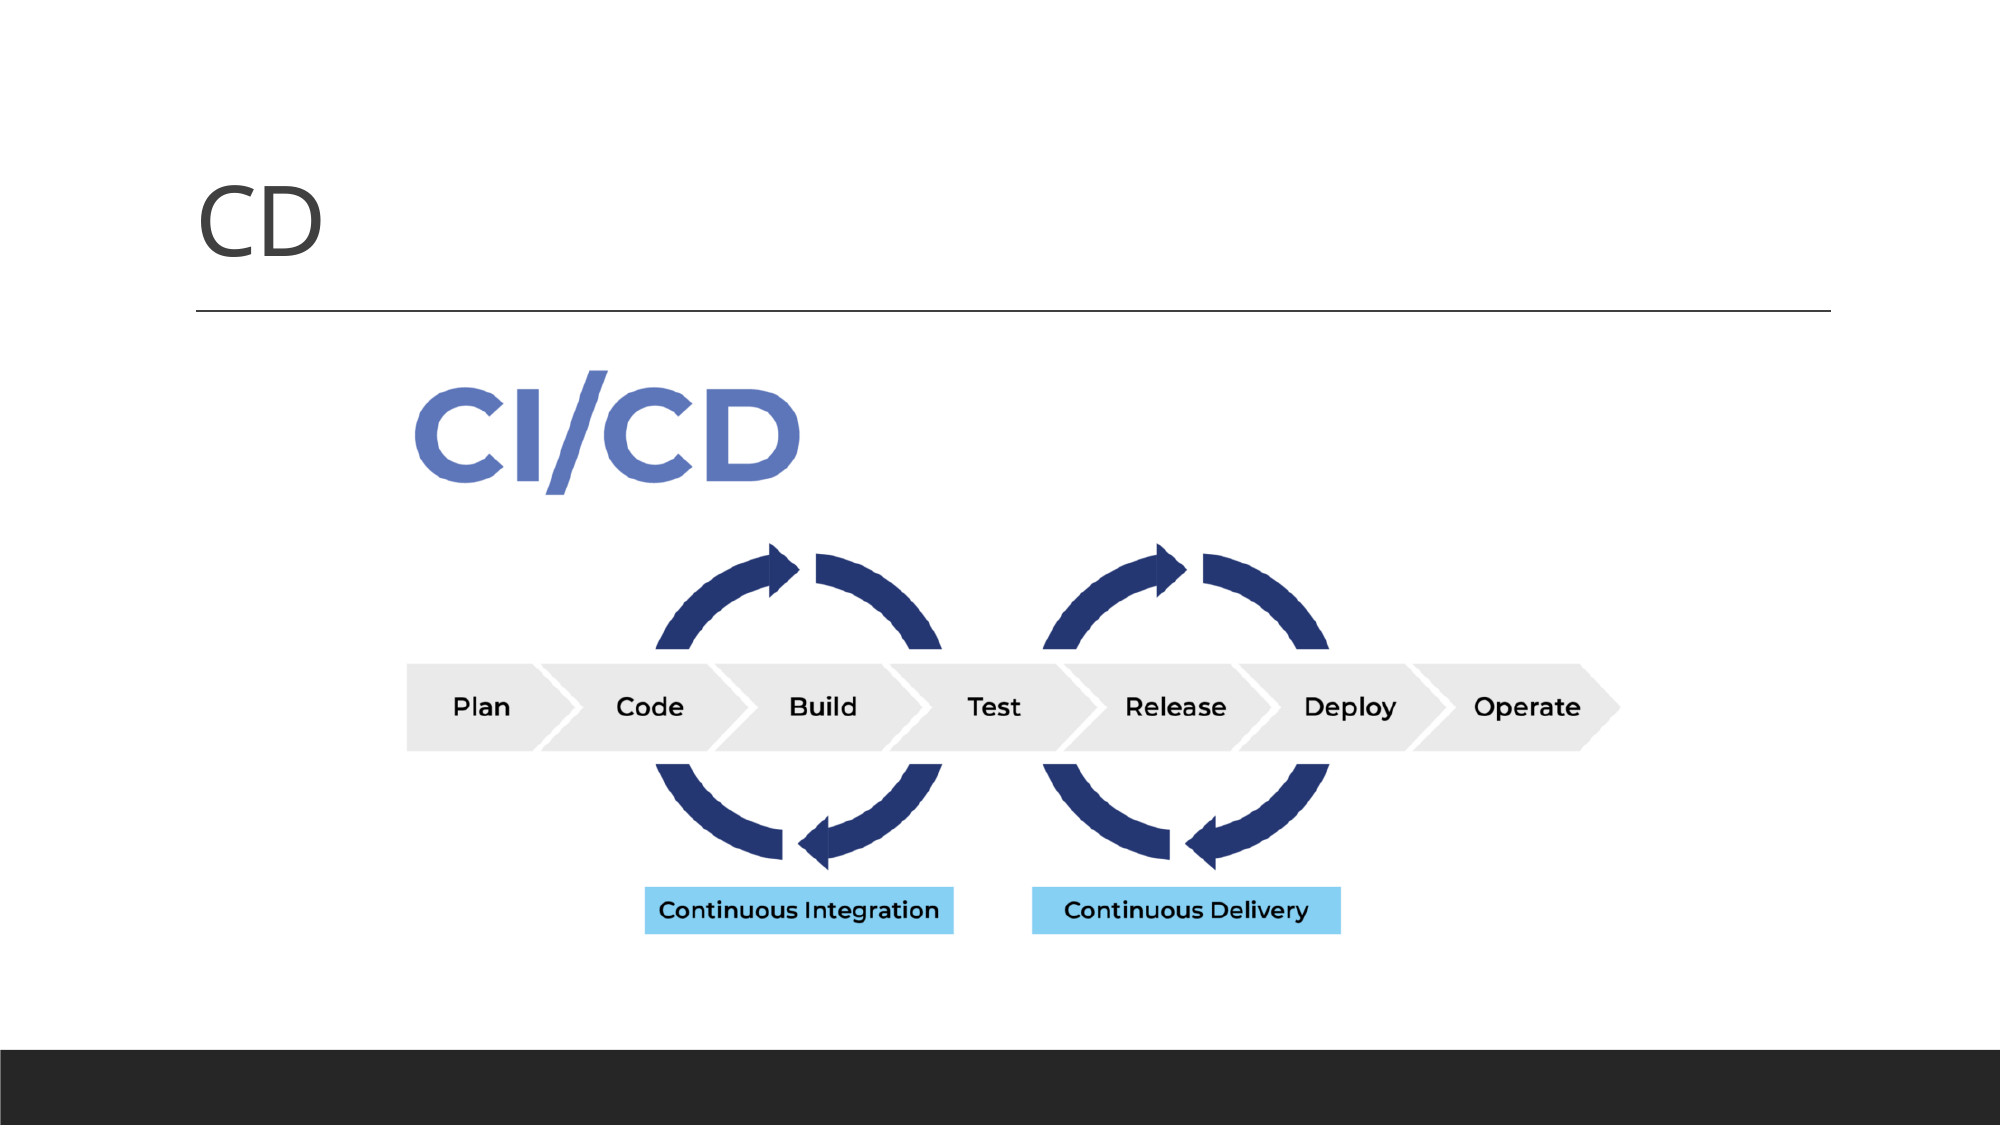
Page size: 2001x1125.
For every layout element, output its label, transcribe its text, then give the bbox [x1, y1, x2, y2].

title CD [180, 47, 1830, 285]
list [372, 345, 1638, 964]
